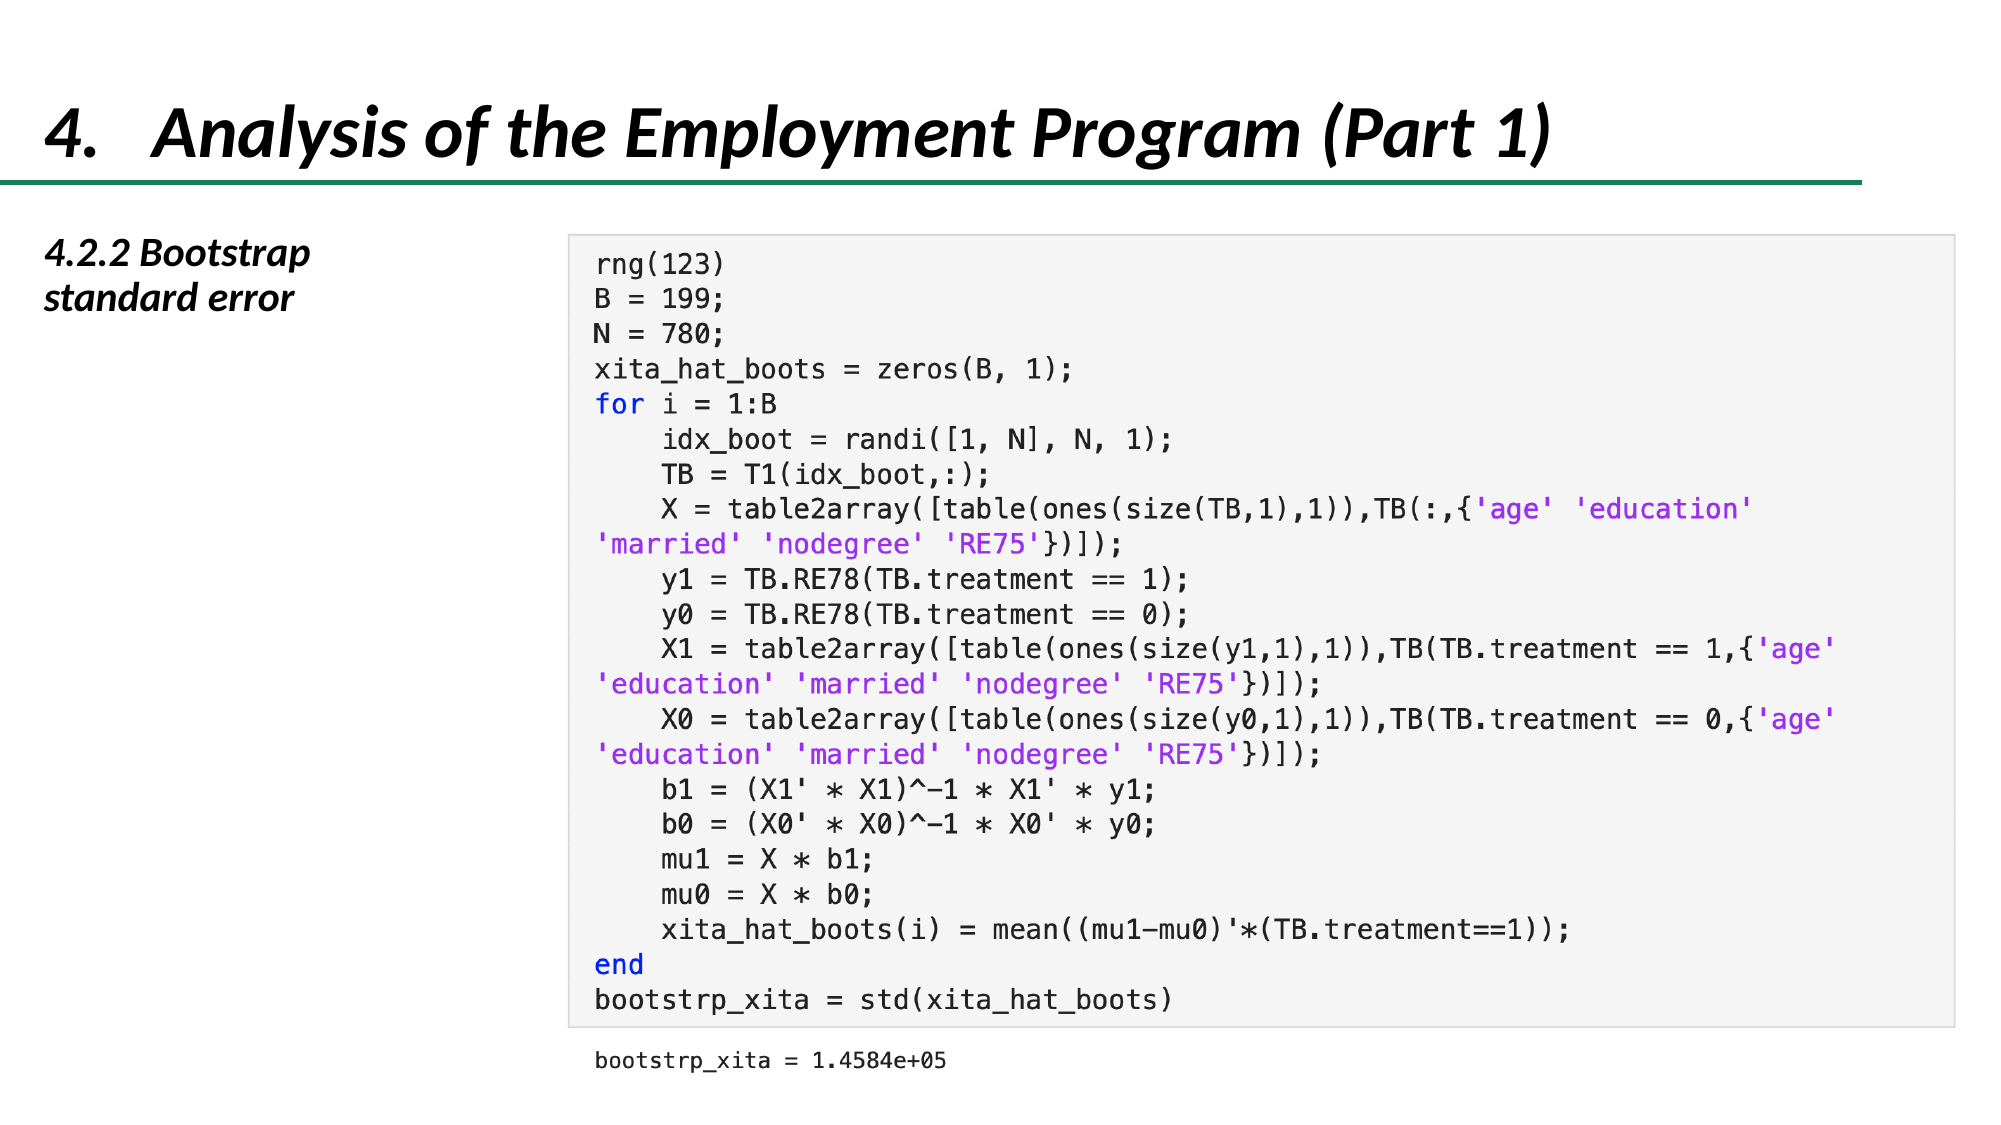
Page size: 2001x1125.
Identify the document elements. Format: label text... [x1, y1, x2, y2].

picture [558, 222, 2000, 1110]
title 4. Analysis of the Employment Program (Part 1) [28, 59, 1692, 202]
text_box 4.2.2 Bootstrap standard error [28, 202, 1692, 349]
